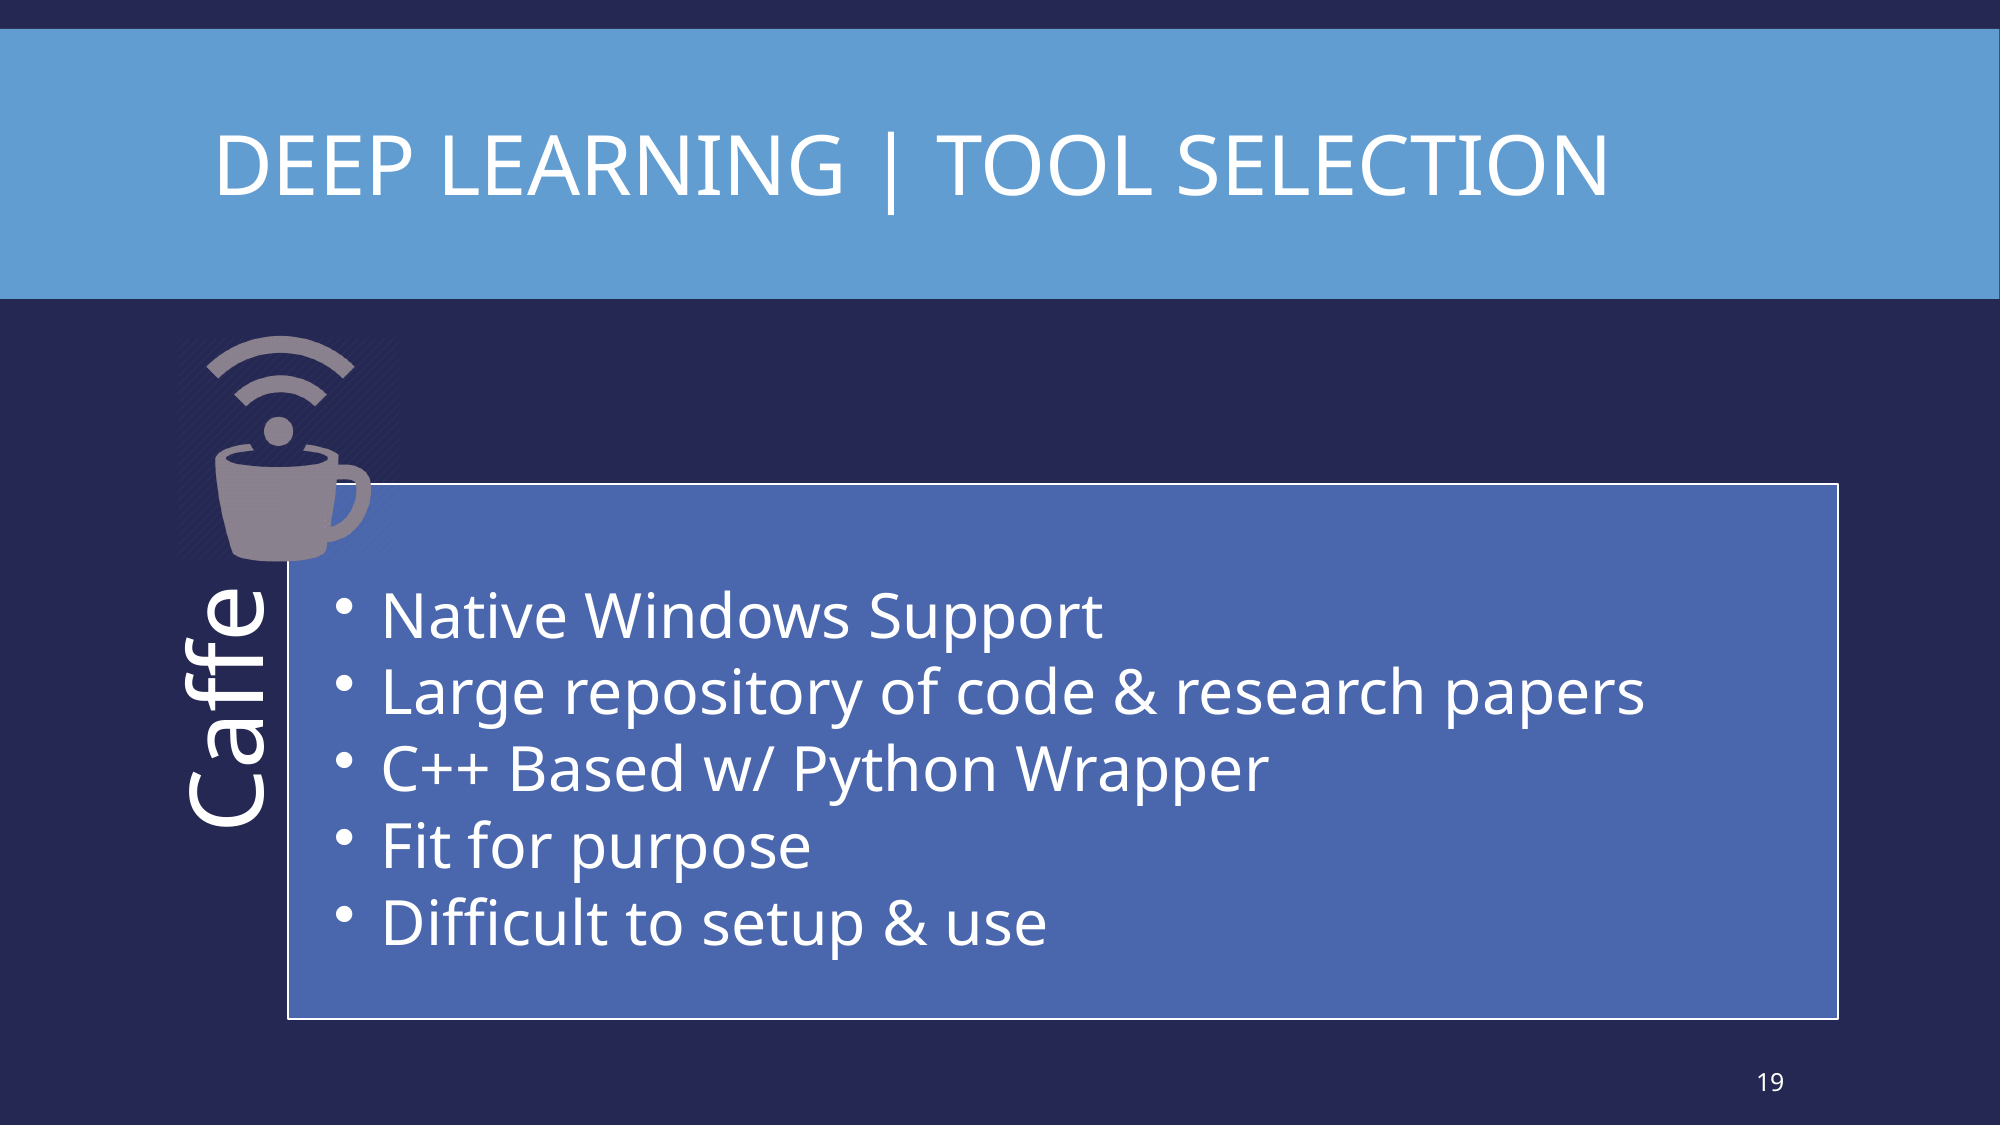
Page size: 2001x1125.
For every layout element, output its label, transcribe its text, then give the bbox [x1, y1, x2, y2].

slide_number 19 [1748, 1053, 1904, 1114]
title Deep Learning | Tool Selection [197, 46, 1803, 295]
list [94, 334, 1919, 1021]
